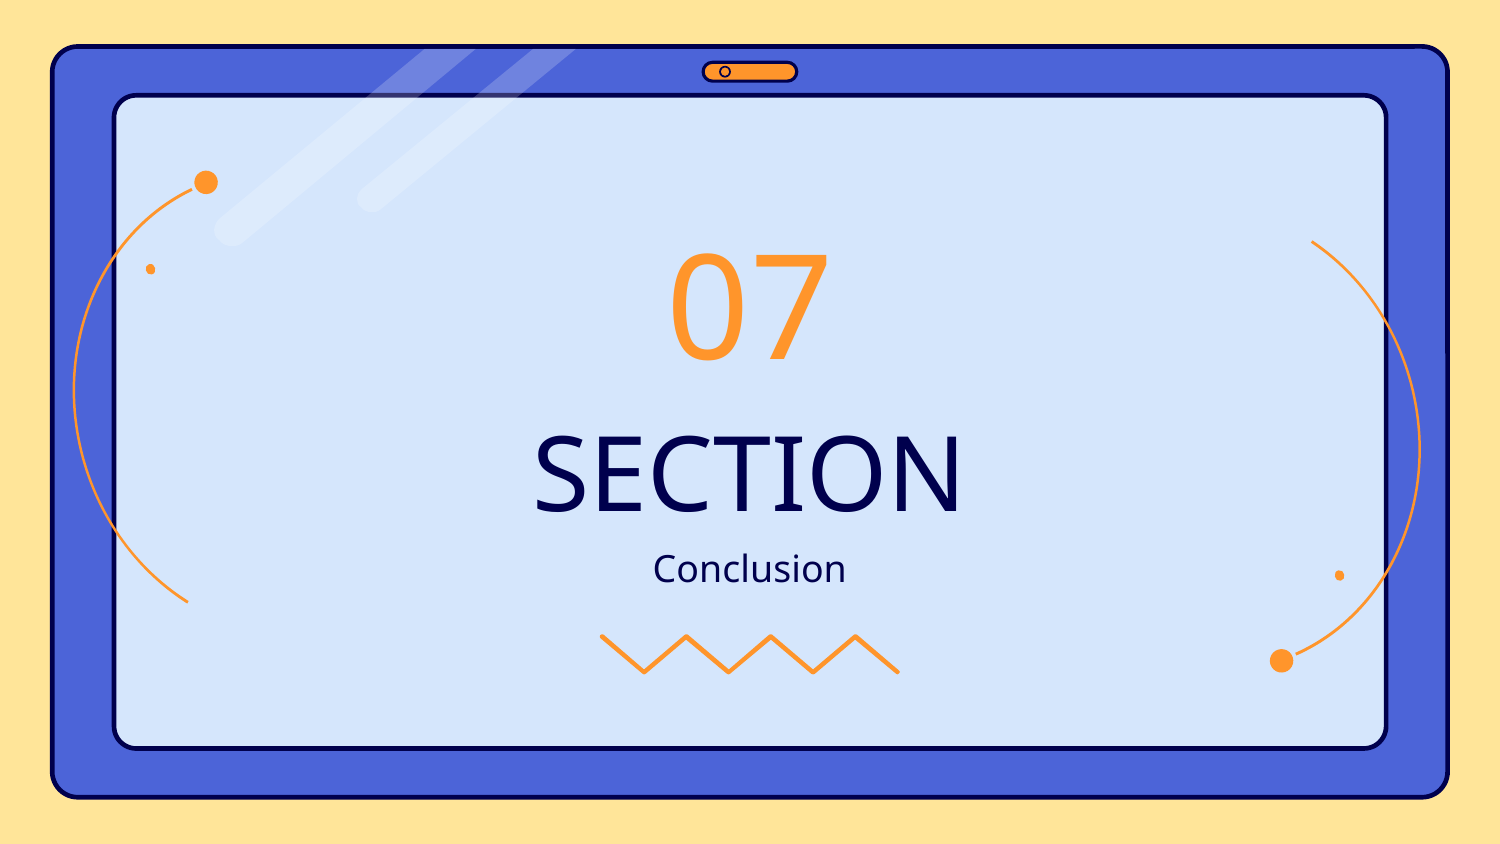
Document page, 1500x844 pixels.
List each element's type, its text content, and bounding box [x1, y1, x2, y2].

text_box [599, 634, 900, 675]
title 07 [408, 243, 1092, 359]
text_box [1223, 226, 1451, 671]
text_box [42, 174, 271, 619]
subtitle Conclusion [408, 545, 1092, 601]
title SECTION [408, 359, 1092, 533]
